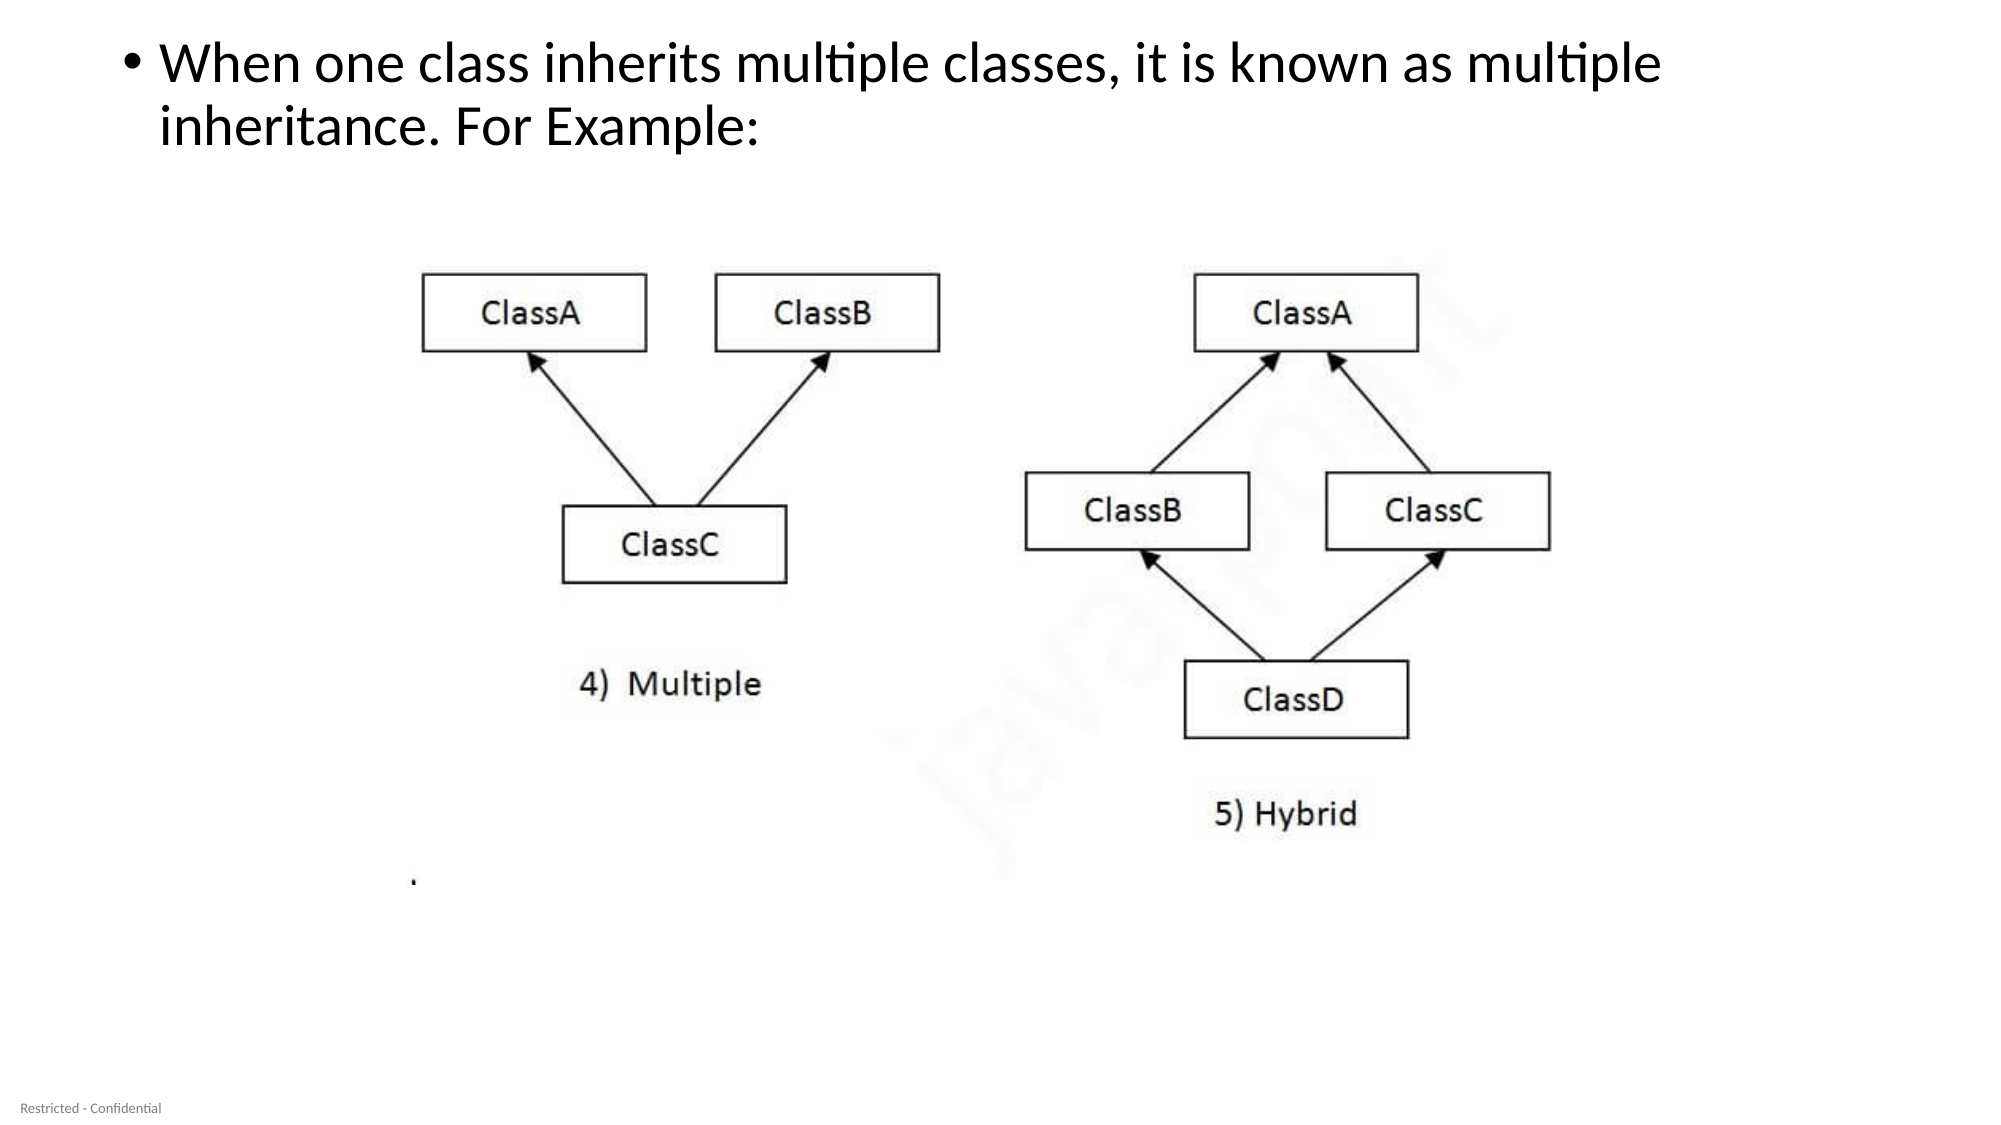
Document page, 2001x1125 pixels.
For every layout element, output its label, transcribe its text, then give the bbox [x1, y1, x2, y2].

picture [406, 240, 1574, 885]
list When one class inherits multiple classes, it is known as multiple inheritance. For Example: [107, 24, 1863, 1014]
